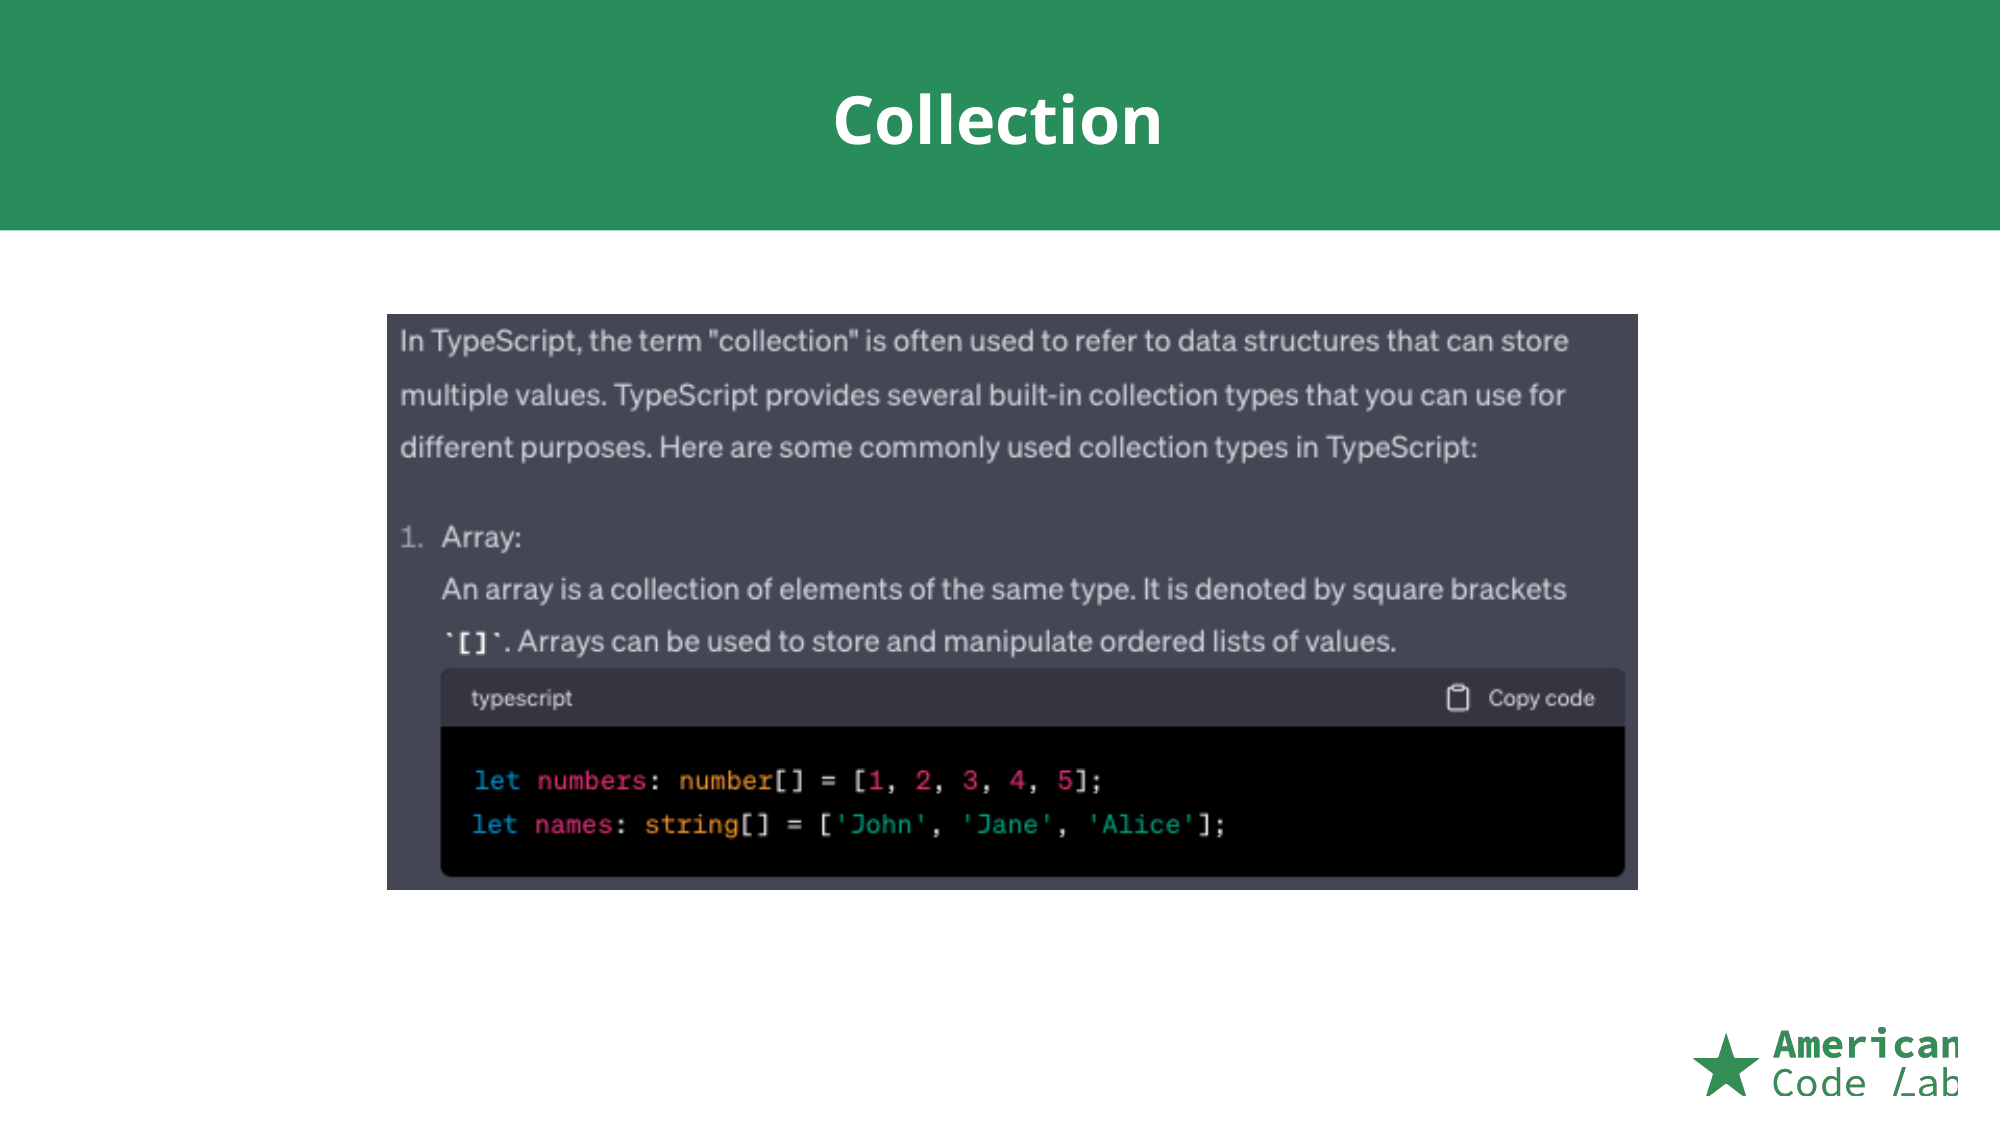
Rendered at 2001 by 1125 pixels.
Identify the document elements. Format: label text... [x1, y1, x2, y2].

picture [387, 314, 1638, 890]
picture [1692, 1027, 1958, 1097]
title Collection [39, 40, 1958, 206]
text_box [0, 0, 2000, 231]
